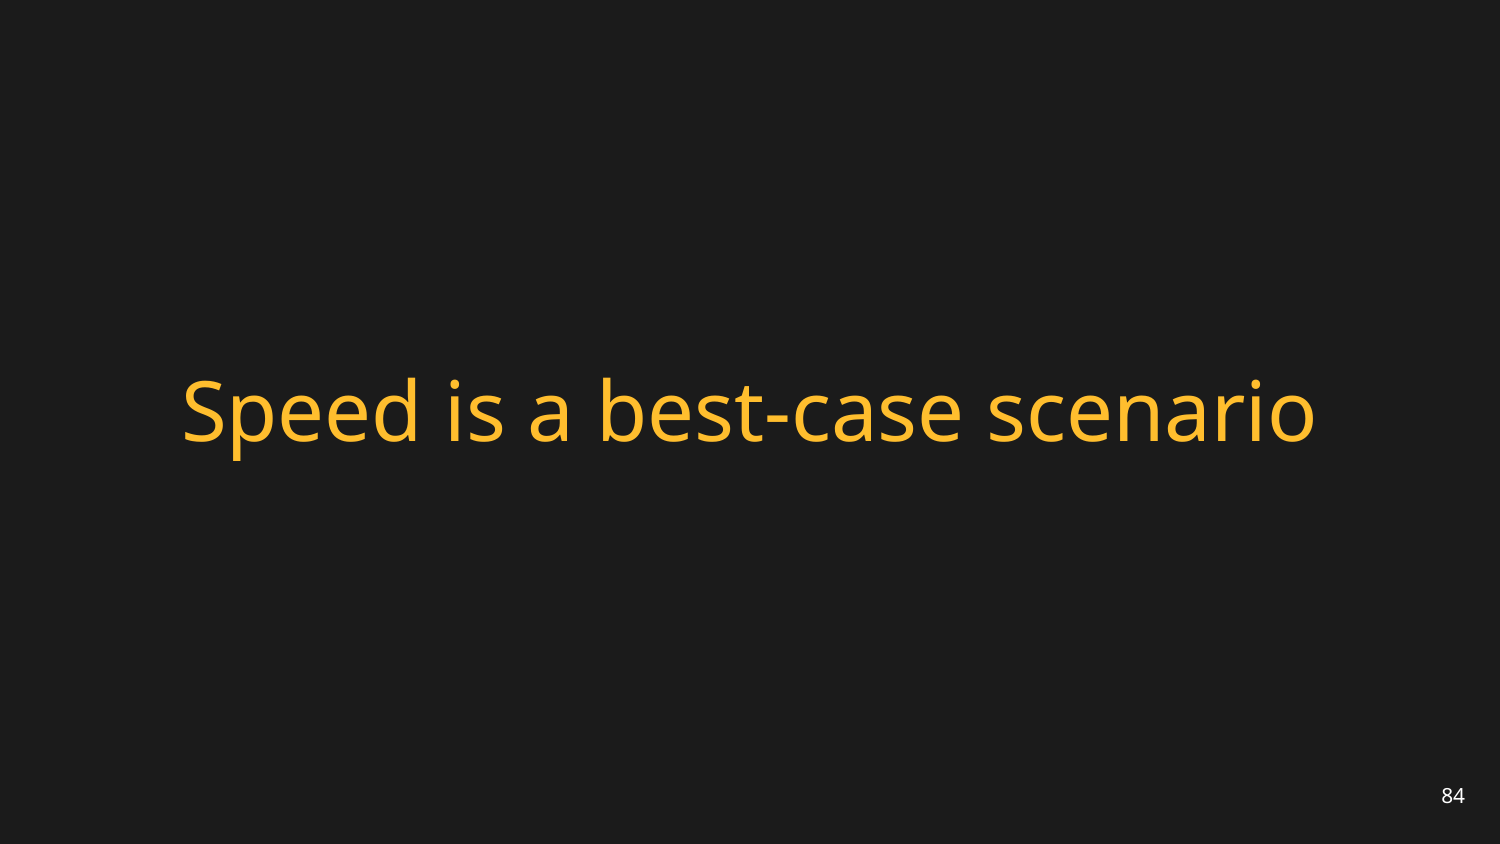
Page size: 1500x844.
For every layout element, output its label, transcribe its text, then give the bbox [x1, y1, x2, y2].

slide_number 84 [1389, 764, 1480, 830]
title Speed is a best-case scenario [51, 72, 1449, 753]
